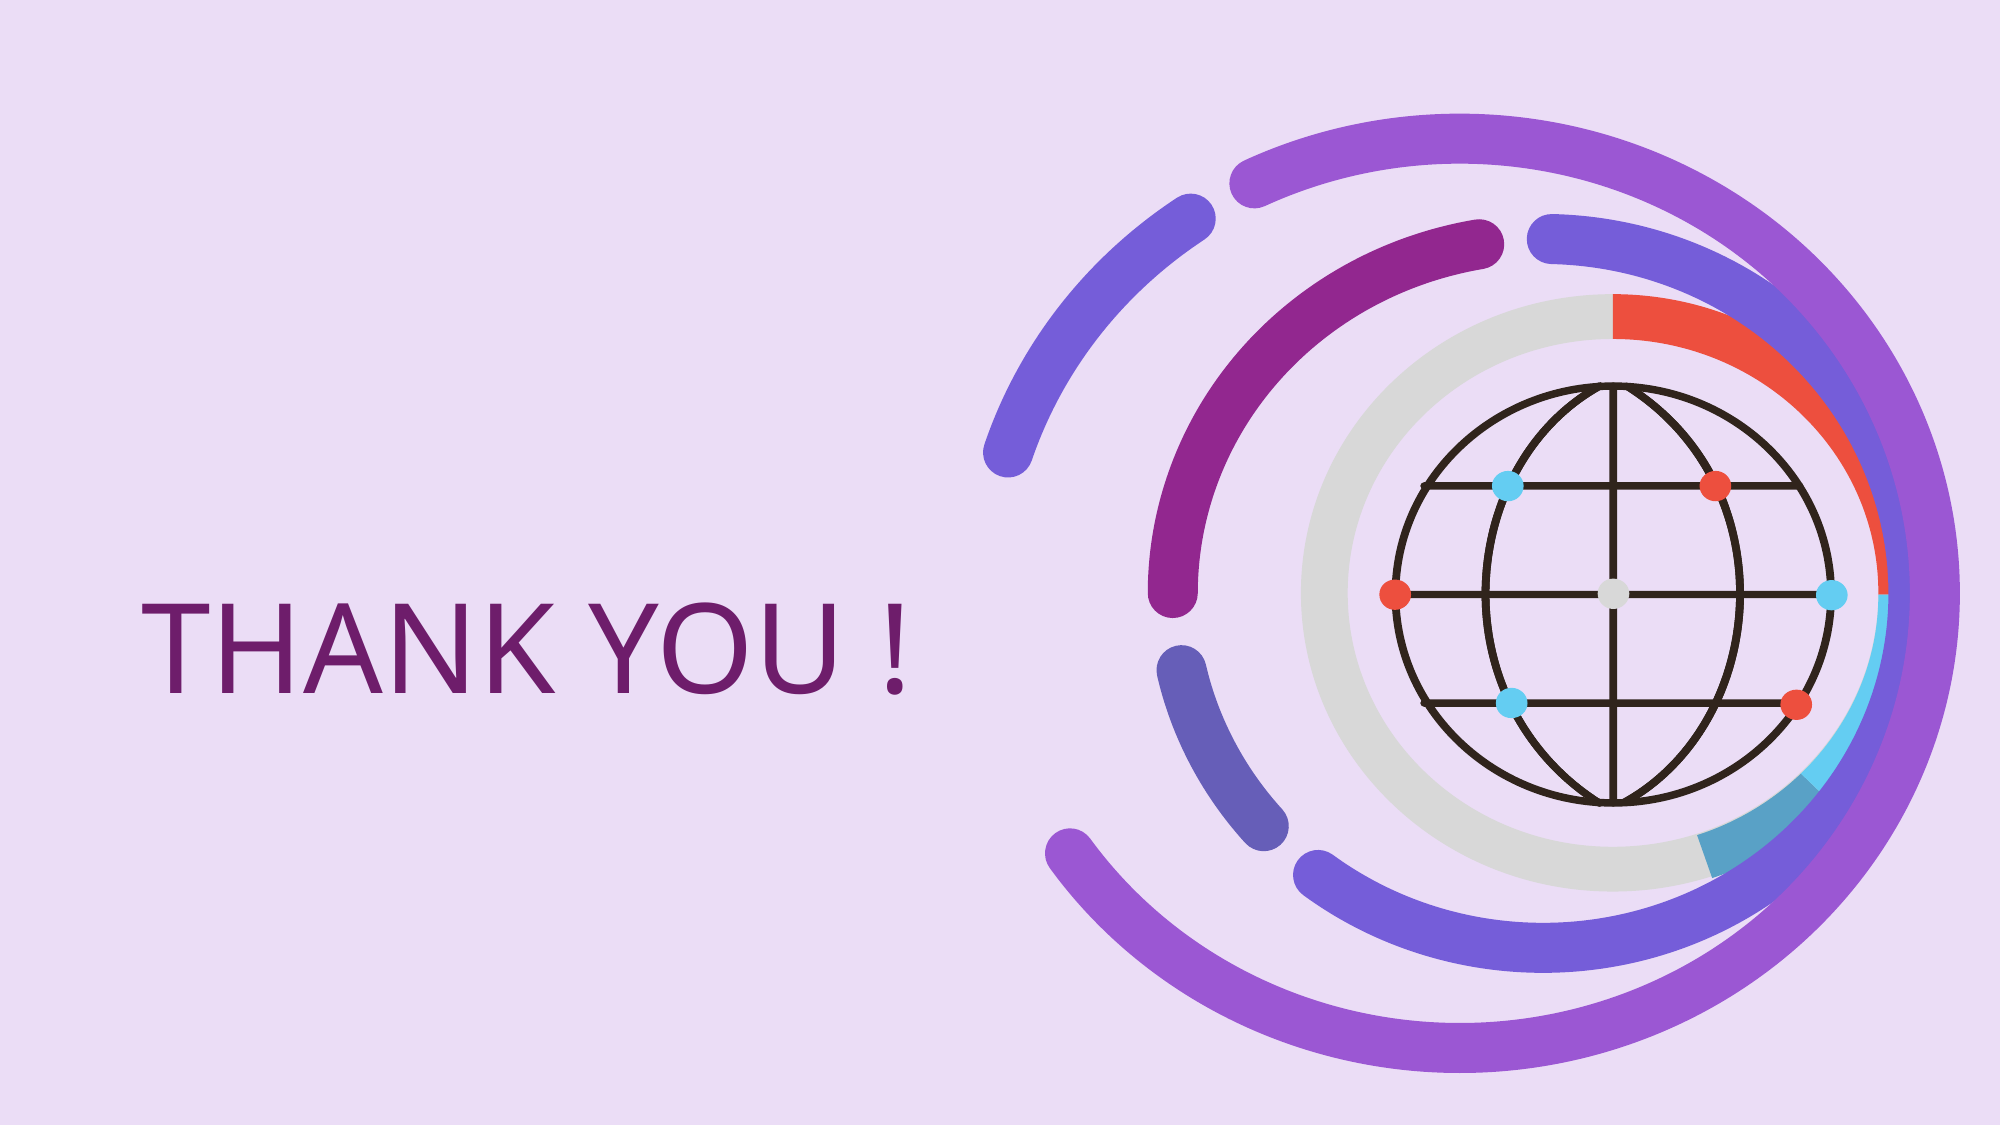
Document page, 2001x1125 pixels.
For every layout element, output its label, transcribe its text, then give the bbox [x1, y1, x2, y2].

text_box [60, 209, 1444, 530]
title THANK YOU ! [126, 577, 1299, 696]
